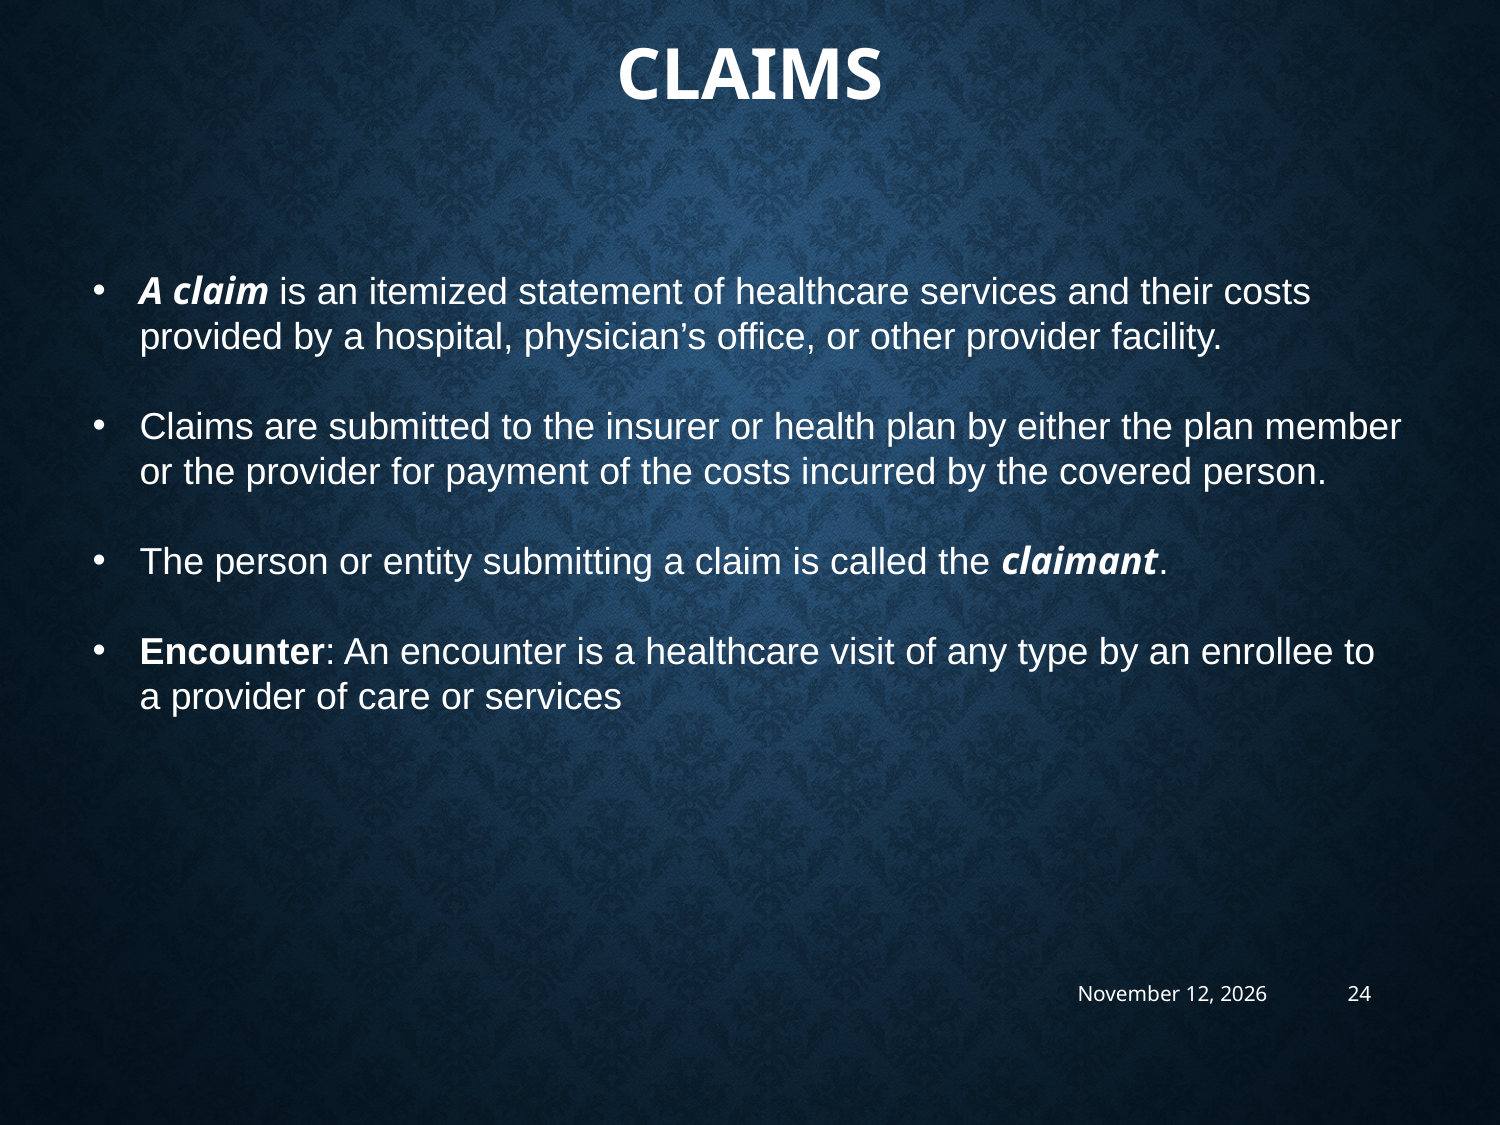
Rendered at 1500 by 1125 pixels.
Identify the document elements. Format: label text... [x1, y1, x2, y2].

text_box A claim is an itemized statement of healthcare services and their costs provided by a hospital, physician’s office, or other provider facility. Claims are submitted to the insurer or health plan by either the plan member or the provider for payment of the costs incurred by the covered person. The person or entity submitting a claim is called the claimant. Encounter: An encounter is a healthcare visit of any type by an enrollee to a provider of care or services [78, 259, 1418, 725]
slide_number 24 [1293, 965, 1387, 1025]
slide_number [944, 965, 1283, 1025]
title CLAIMS [0, 0, 1500, 156]
